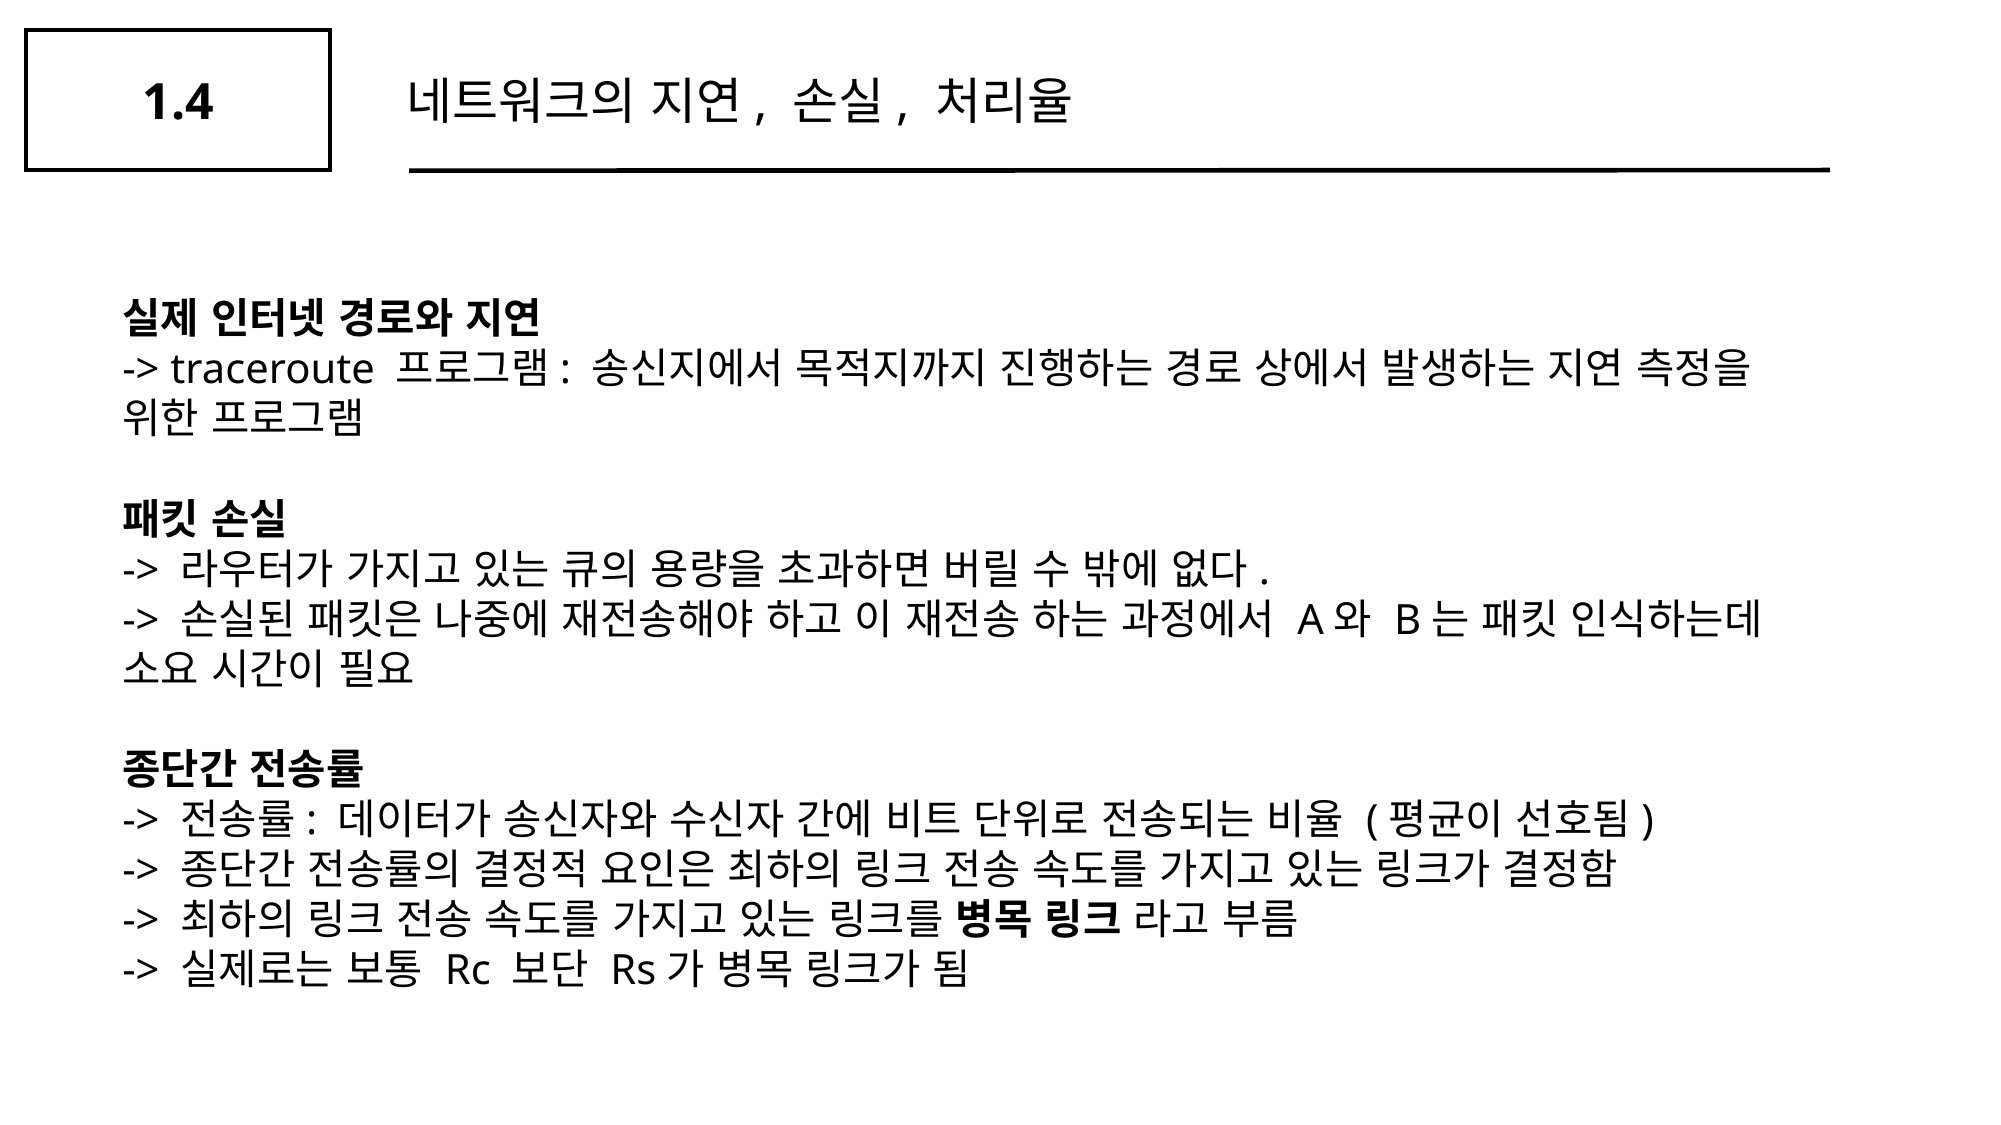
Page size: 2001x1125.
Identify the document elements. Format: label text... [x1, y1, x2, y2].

text_box 네트워크의 지연, 손실, 처리율 [391, 62, 1200, 137]
text_box 실제 인터넷 경로와 지연 -> traceroute 프로그램: 송신지에서 목적지까지 진행하는 경로 상에서 발생하는 지연 측정을 위한 프로그램 패킷 손실 -> 라우터가 가지고 있는 큐의 용량을 초과하면 버릴 수 밖에 없다. -> 손실된 패킷은 나중에 재전송해야 하고 이 재전송 하는 과정에서 A와 B는 패킷 인식하는데 소요 시간이 필요 종단간 전송률 -> 전송률: 데이터가 송신자와 수신자 간에 비트 단위로 전송되는 비율 (평균이 선호됨) -> 종단간 전송률의 결정적 요인은 최하의 링크 전송 속도를 가지고 있는 링크가 결정함 -> 최하의 링크 전송 속도를 가지고 있는 링크를 병목 링크 라고 부름 -> 실제로는 보통 Rc 보단 Rs가 병목 링크가 됨 [107, 284, 1795, 1000]
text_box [26, 29, 330, 171]
